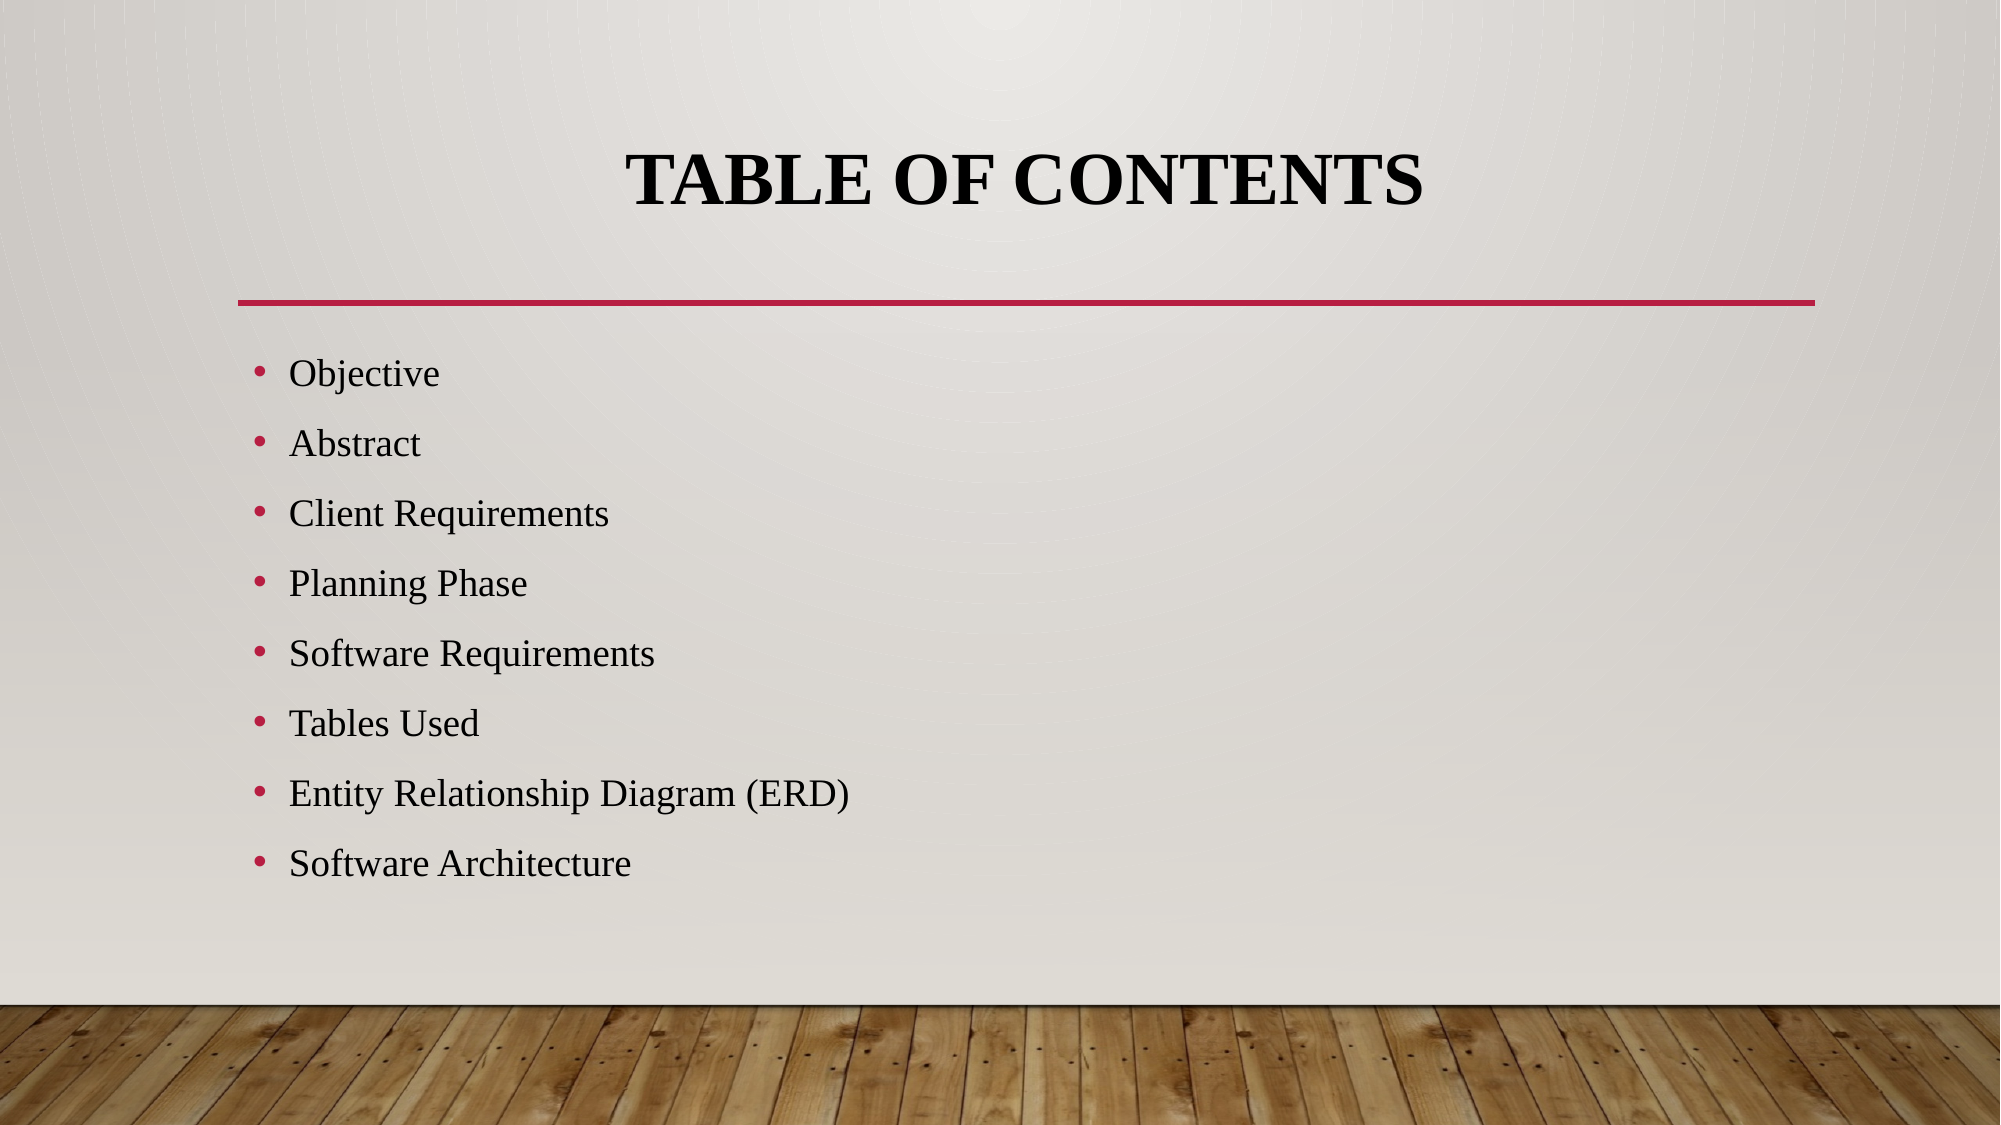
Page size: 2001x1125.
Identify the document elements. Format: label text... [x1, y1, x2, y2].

title TABLE OF CONTENTS [238, 131, 1814, 305]
picture [0, 1005, 2000, 1125]
list Objective Abstract Client Requirements Planning Phase Software Requirements Tables Used Entity Relationship Diagram (ERD) Software Architecture [238, 330, 1814, 897]
